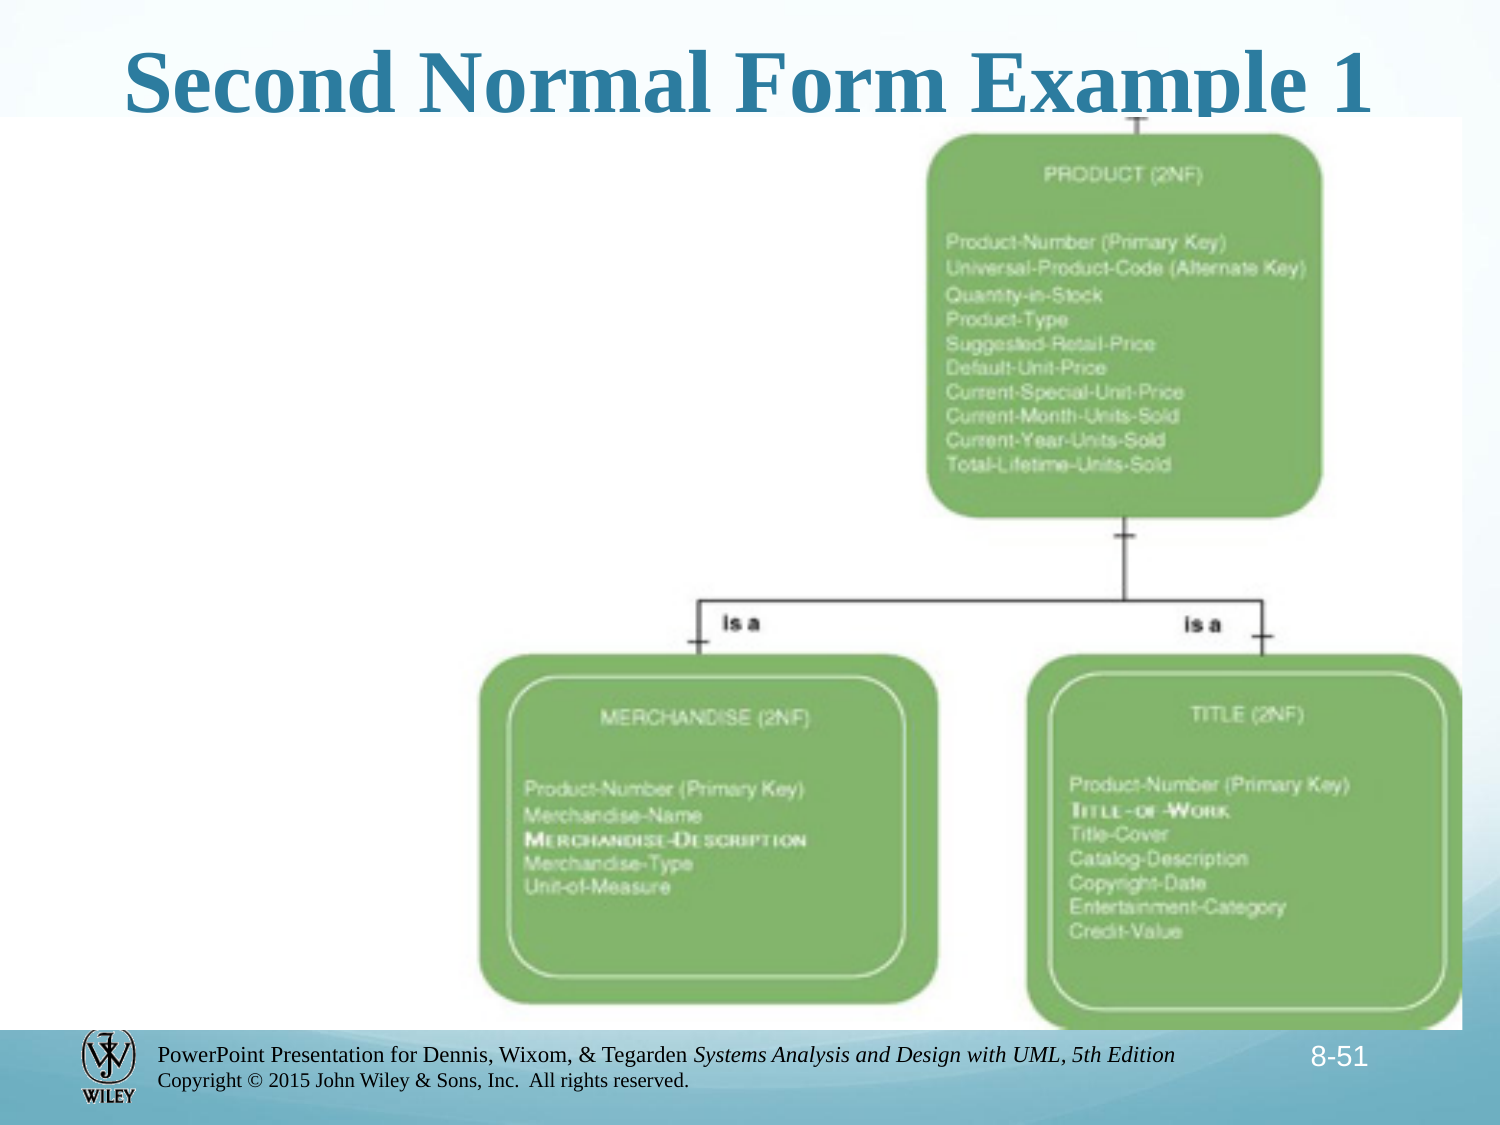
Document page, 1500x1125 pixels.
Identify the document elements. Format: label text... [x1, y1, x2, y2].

picture [0, 0, 1500, 1125]
slide_number 8-51 [1295, 1049, 1459, 1090]
title Second Normal Form Example 1 [90, 17, 1410, 112]
